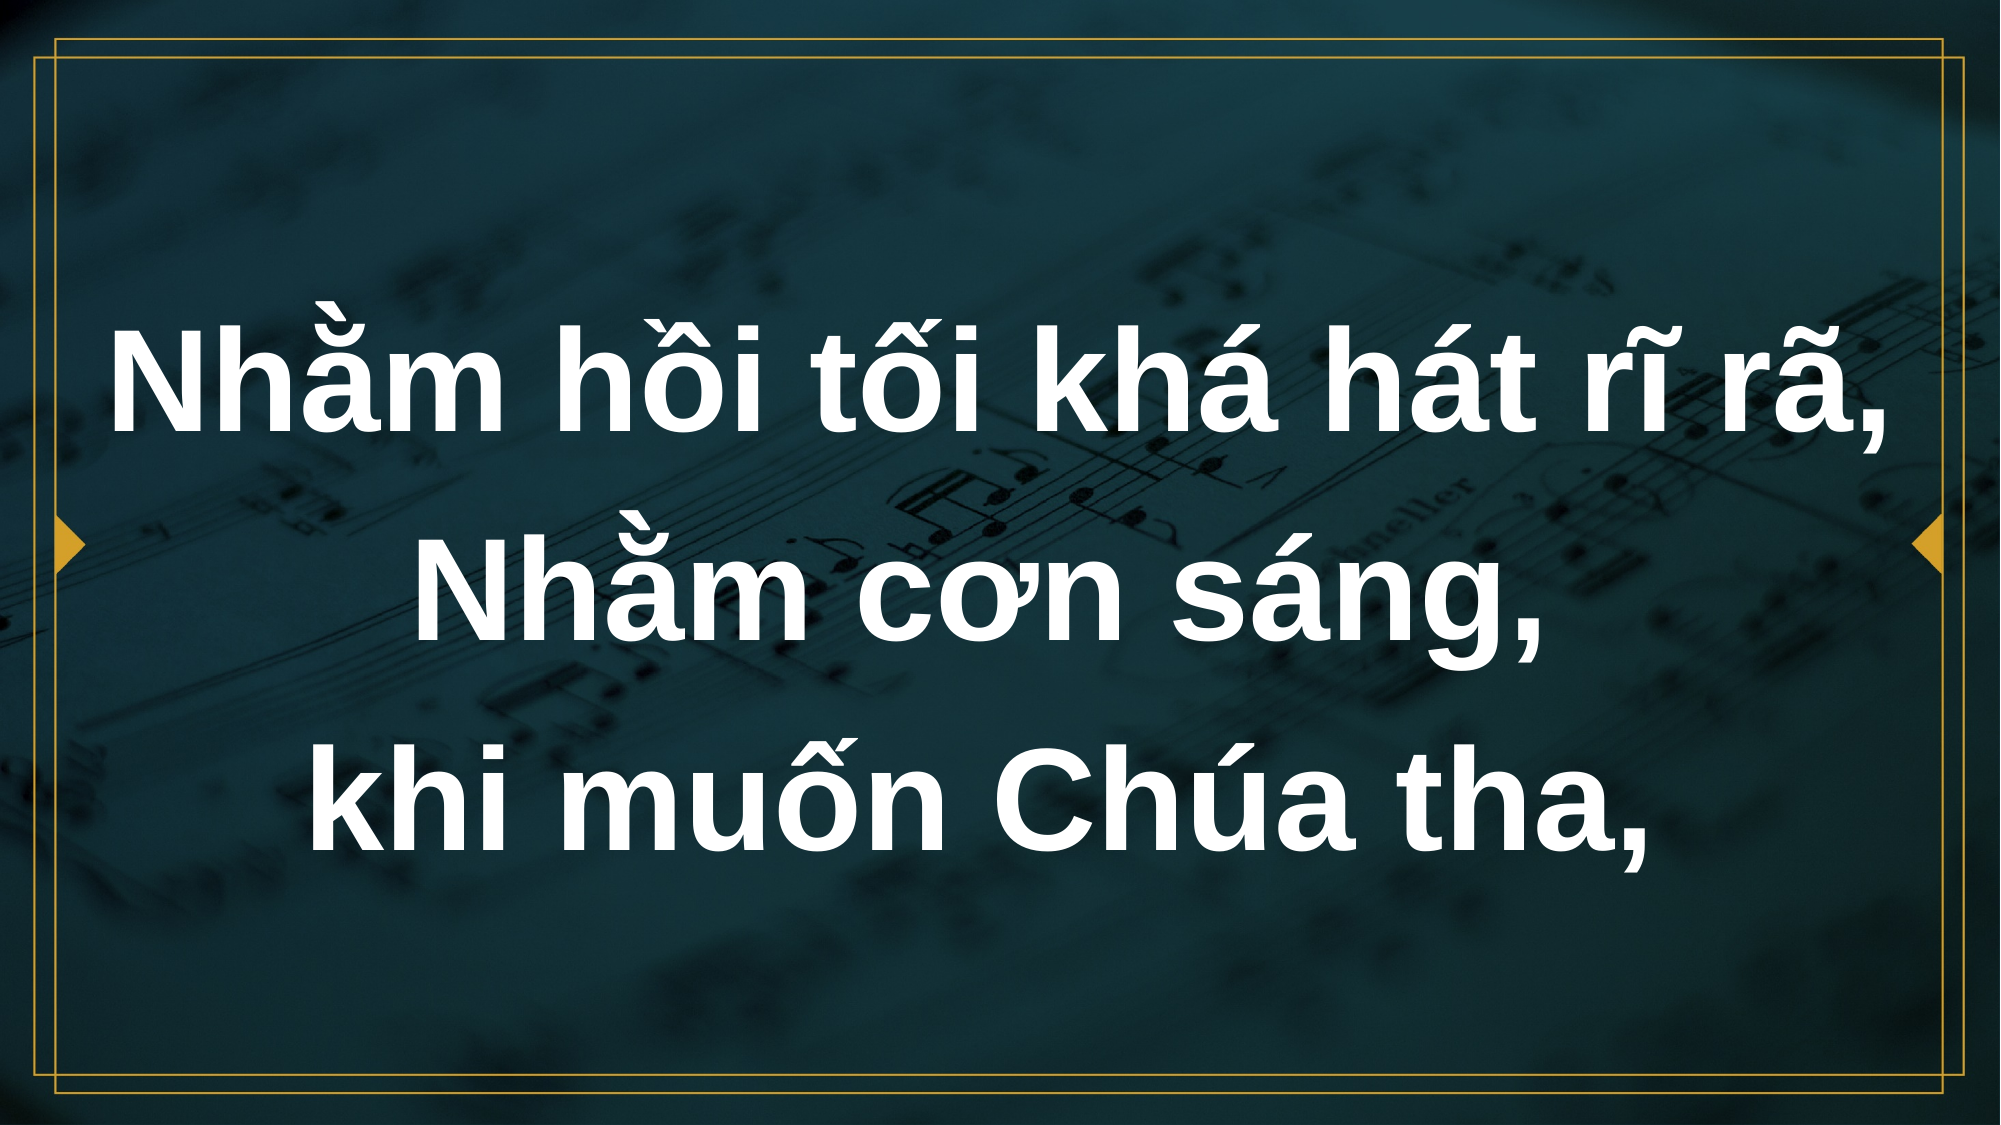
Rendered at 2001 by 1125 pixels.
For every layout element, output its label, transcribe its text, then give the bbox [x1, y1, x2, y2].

title Nhằm hồi tối khá hát rĩ rã, Nhằm cơn sáng, khi muốn Chúa tha, [55, 53, 1945, 1077]
picture [0, 0, 2000, 1125]
